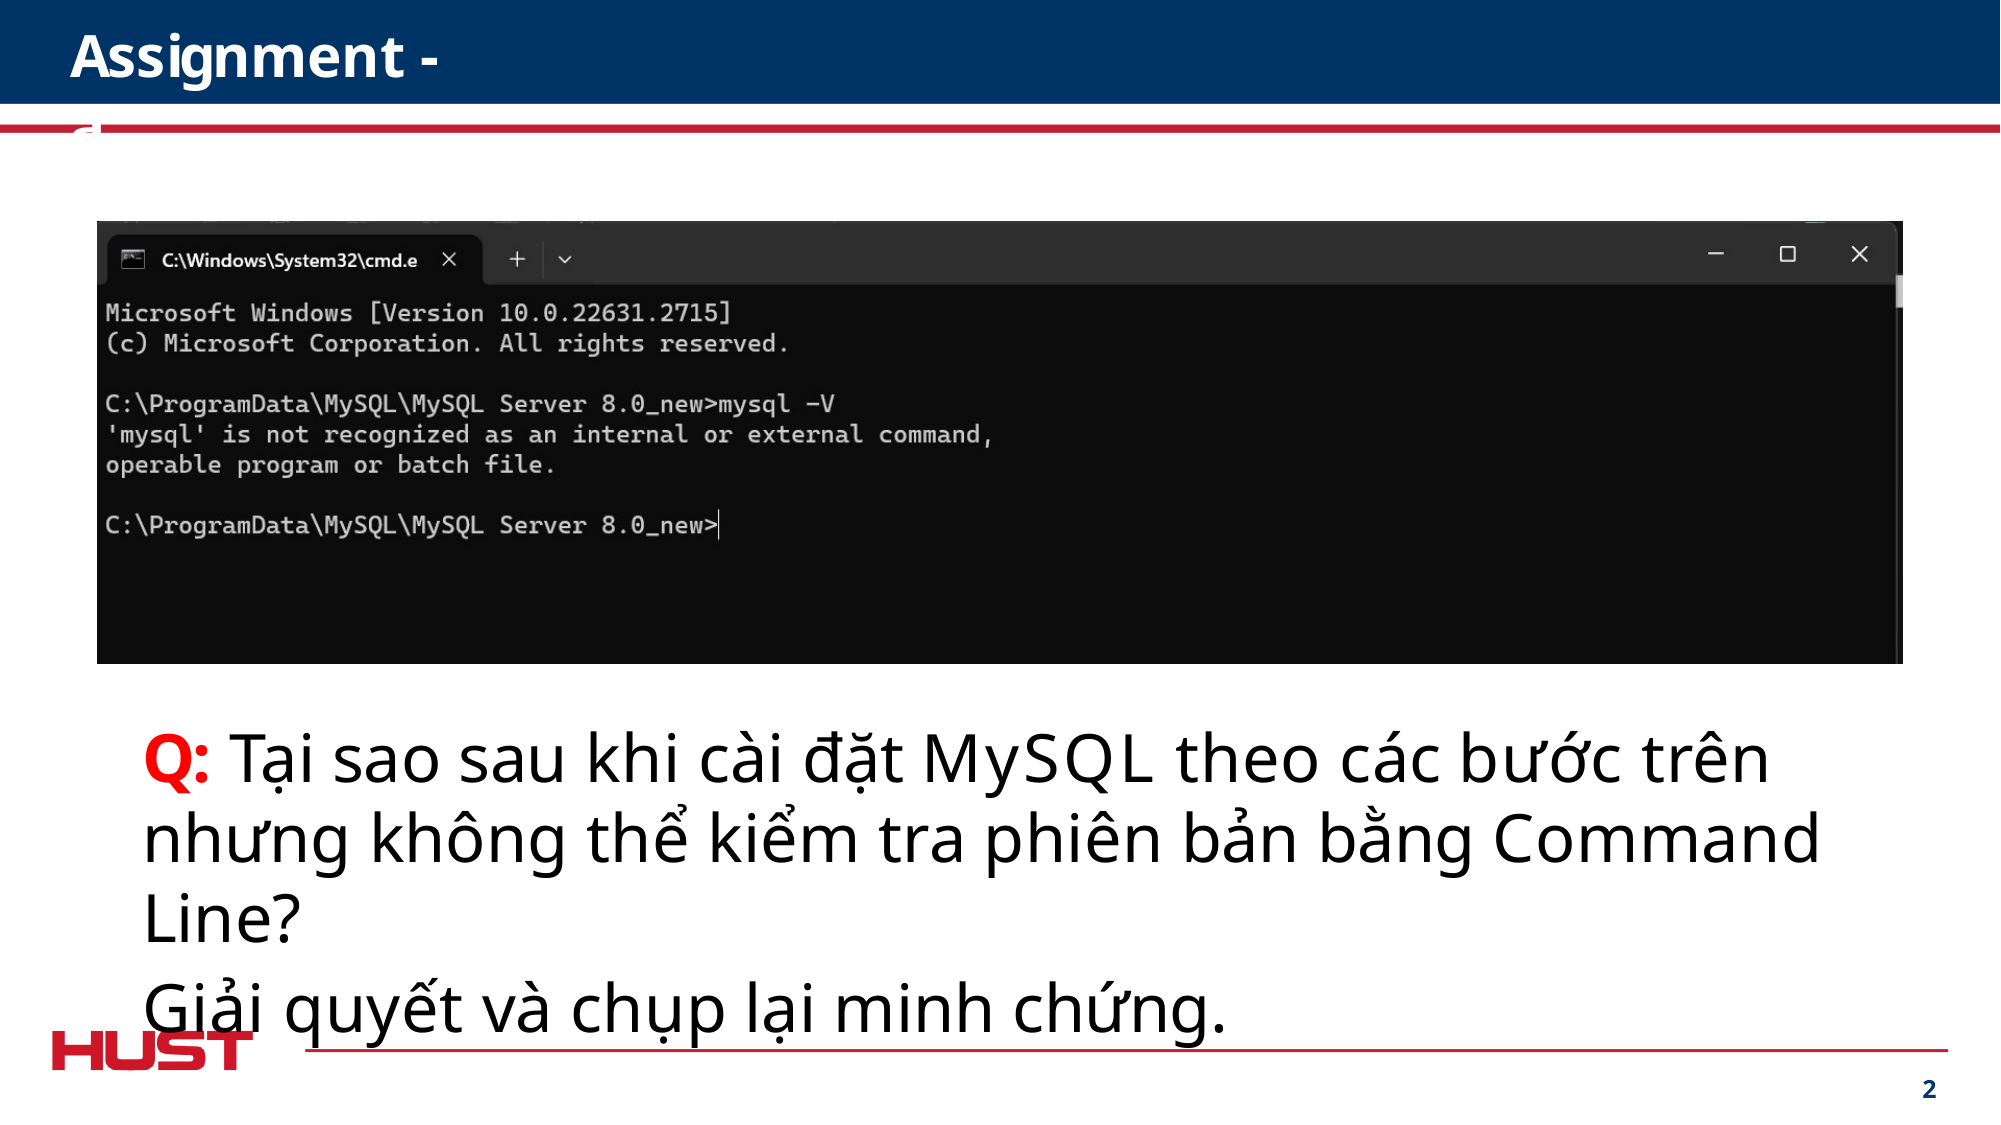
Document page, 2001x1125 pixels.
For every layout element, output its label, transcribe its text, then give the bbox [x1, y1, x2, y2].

slide_number 6 [1916, 1071, 1944, 1125]
text_box Q: Tại sao sau khi cài đặt MySQL theo các bước trên nhưng không thể kiểm tra phiên bản bằng Command Line? Giải quyết và chụp lại minh chứng. [140, 711, 1851, 1046]
title Assignment - a [68, 17, 457, 208]
picture [0, 0, 2000, 1071]
